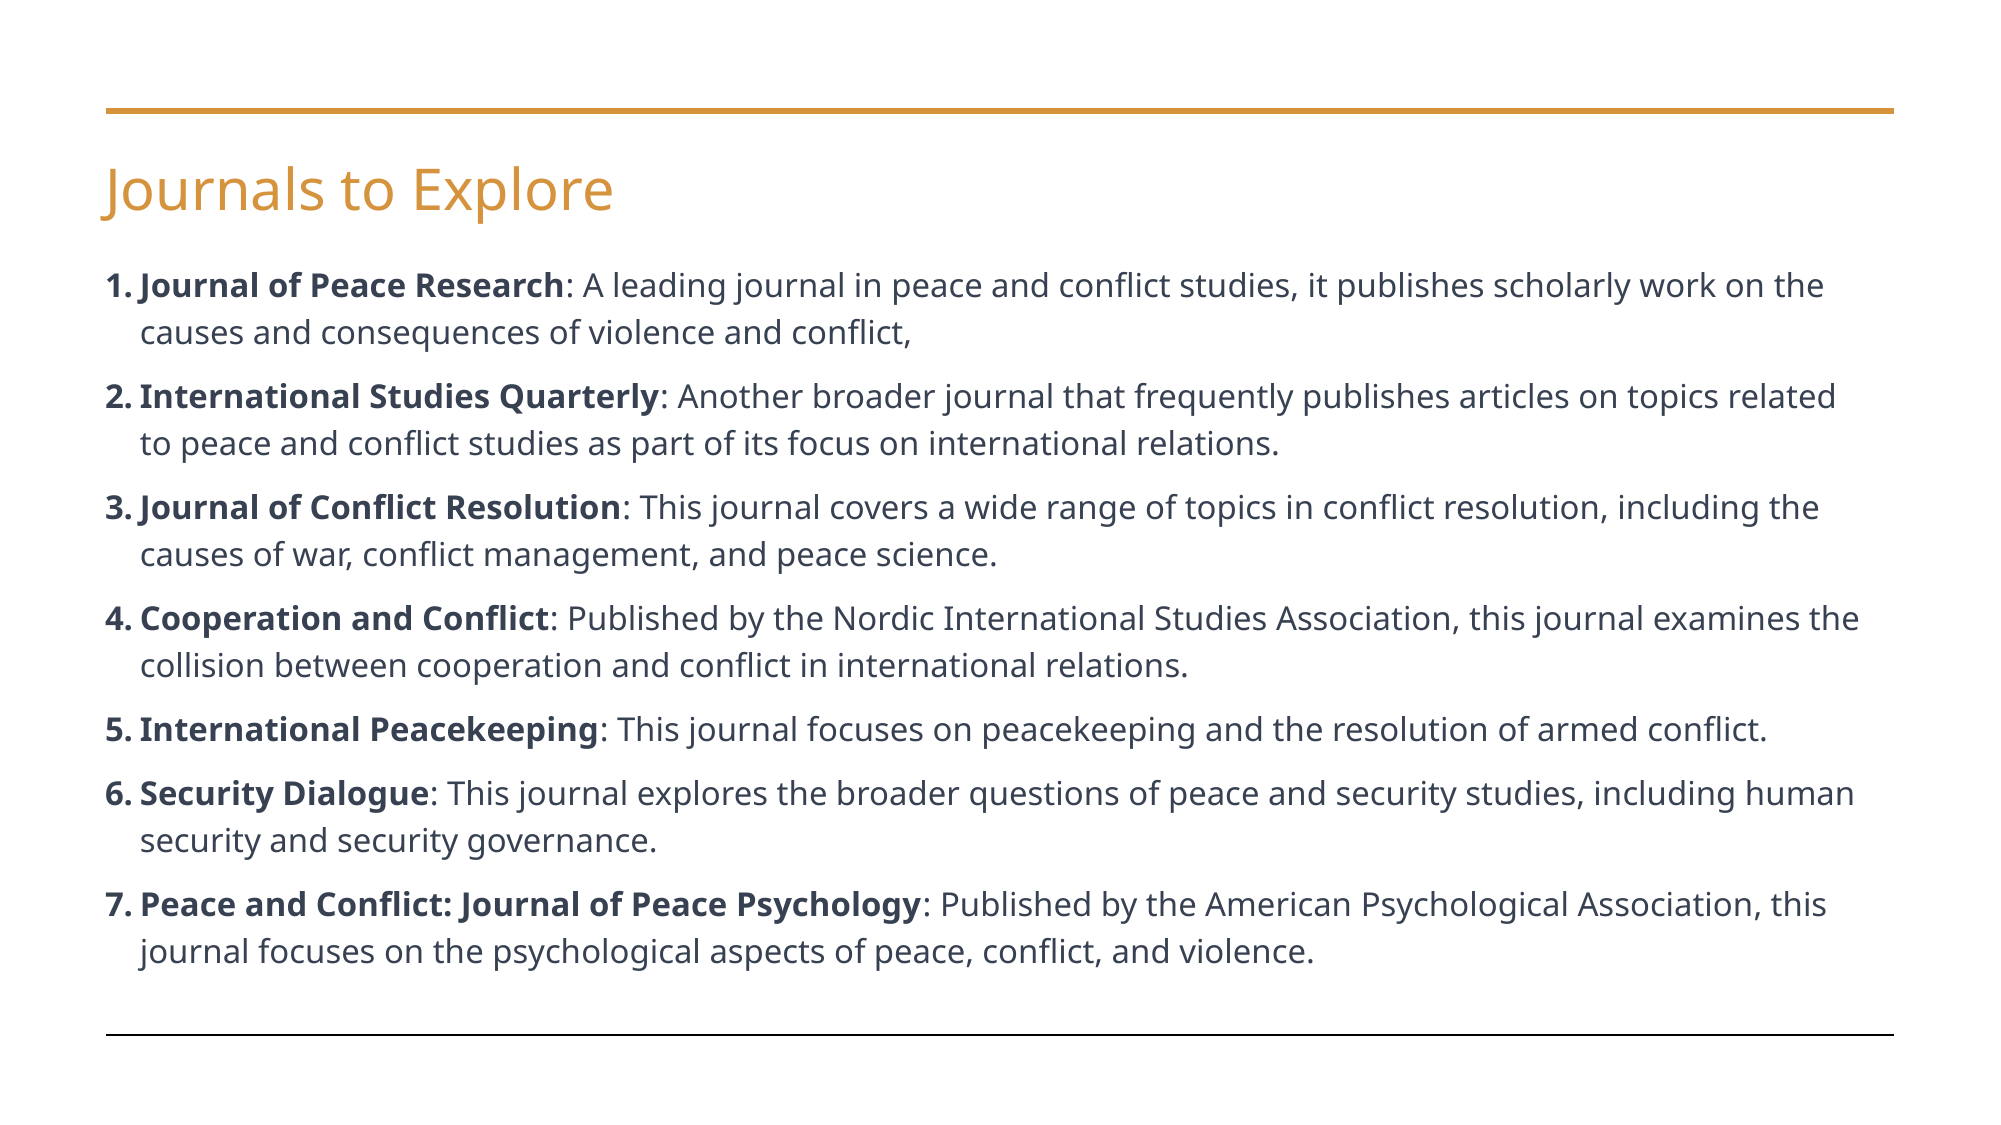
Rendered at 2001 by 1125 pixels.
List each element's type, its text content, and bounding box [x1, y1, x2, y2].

title Journals to Explore [90, 156, 1894, 231]
list Journal of Peace Research: A leading journal in peace and conflict studies, it publishes scholarly work on the causes and consequences of violence and conflict, International Studies Quarterly: Another broader journal that frequently publishes articles on topics related to peace and conflict studies as part of its focus on international relations. Journal of Conflict Resolution: This journal covers a wide range of topics in conflict resolution, including the causes of war, conflict management, and peace science. Cooperation and Conflict: Published by the Nordic International Studies Association, this journal examines the collision between cooperation and conflict in international relations. International Peacekeeping: This journal focuses on peacekeeping and the resolution of armed conflict. Security Dialogue: This journal explores the broader questions of peace and security studies, including human security and security governance. Peace and Conflict: Journal of Peace Psychology: Published by the American Psychological Association, this journal focuses on the psychological aspects of peace, conflict, and violence. [90, 248, 1894, 994]
